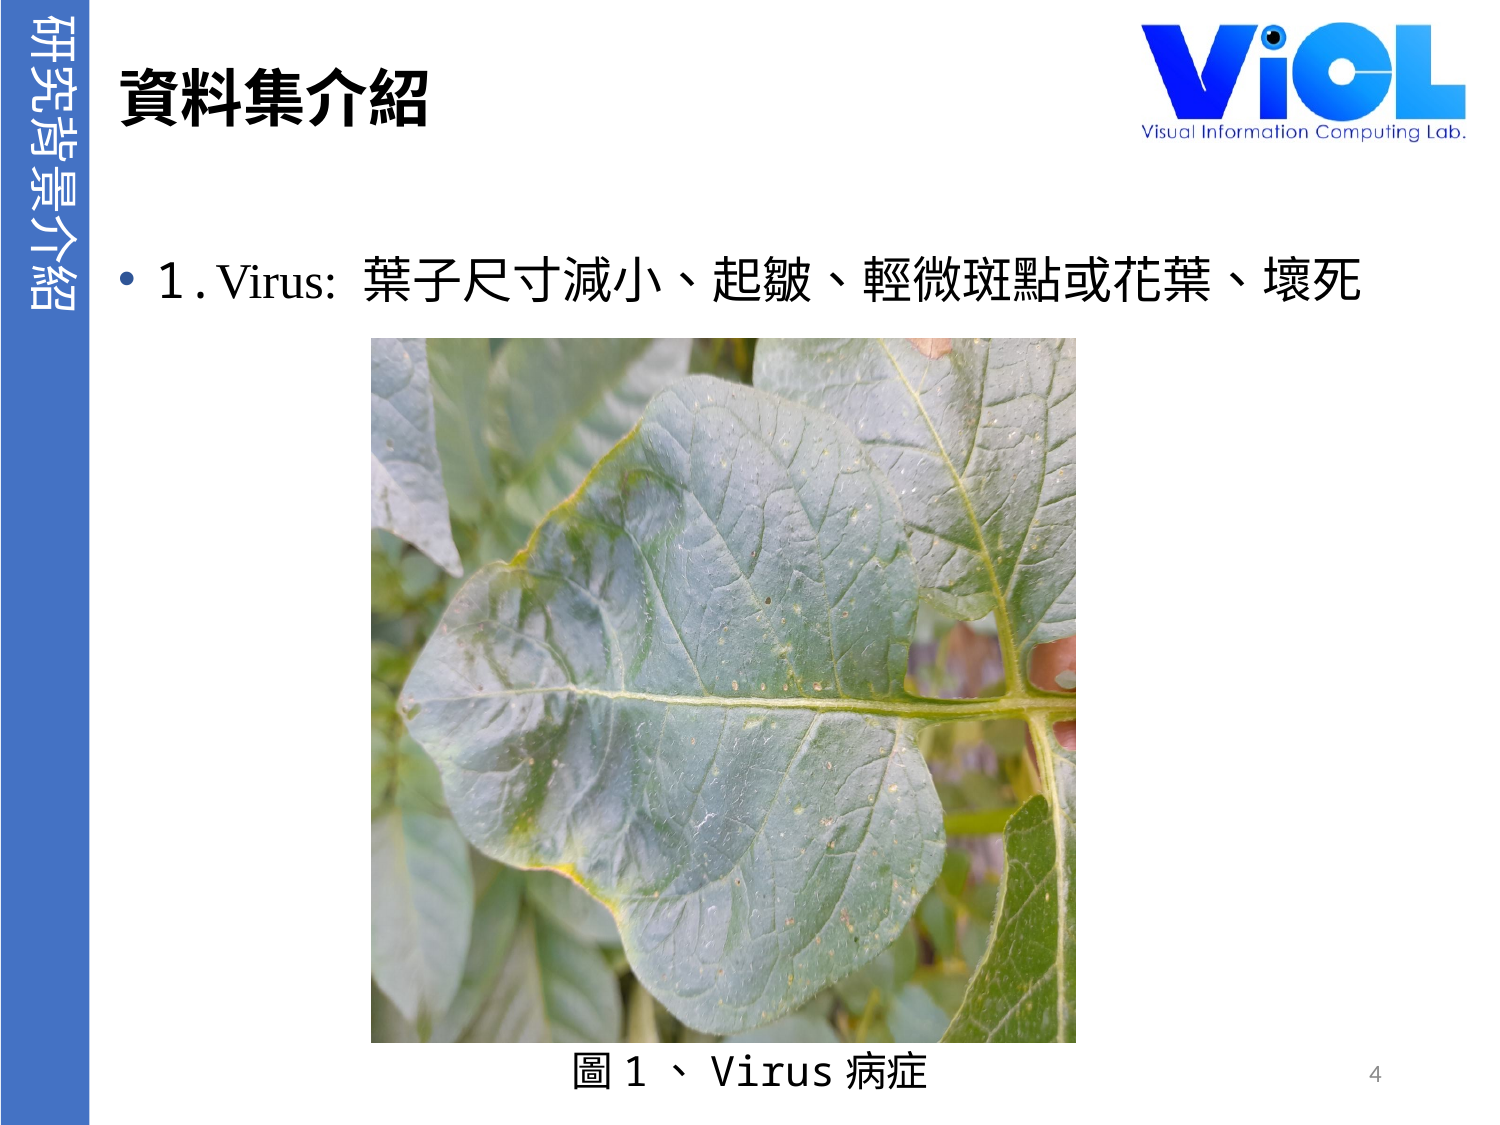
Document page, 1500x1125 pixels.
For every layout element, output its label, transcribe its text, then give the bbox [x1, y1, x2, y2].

list 1.Virus: 葉子尺寸減小、起皺、輕微斑點或花葉、壞死 [103, 180, 1450, 1014]
text_box 研究背景介紹 [1, 0, 93, 1103]
picture [371, 338, 1076, 1043]
text_box 圖1、Virus病症 [556, 1043, 944, 1102]
title 資料集介紹 [103, 31, 1397, 172]
slide_number 4 [1059, 1042, 1397, 1103]
picture [1139, 22, 1468, 143]
